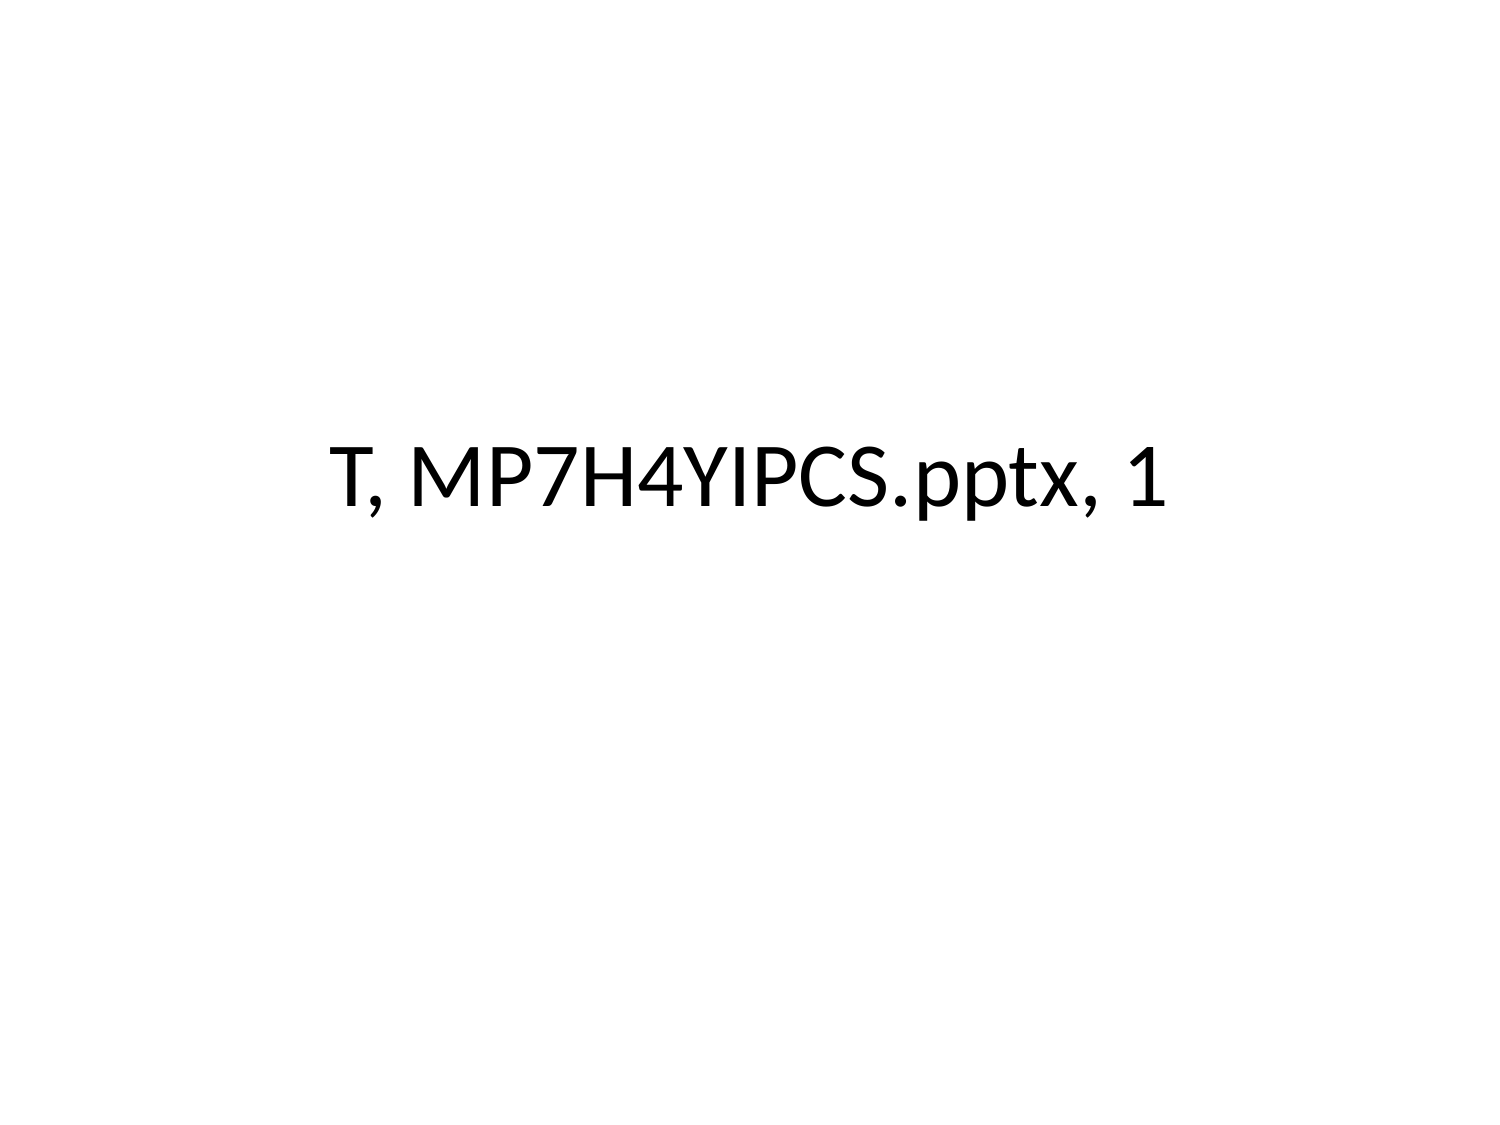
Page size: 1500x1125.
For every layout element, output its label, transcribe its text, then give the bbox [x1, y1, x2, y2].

title T, MP7H4YIPCS.pptx, 1 [112, 349, 1388, 591]
